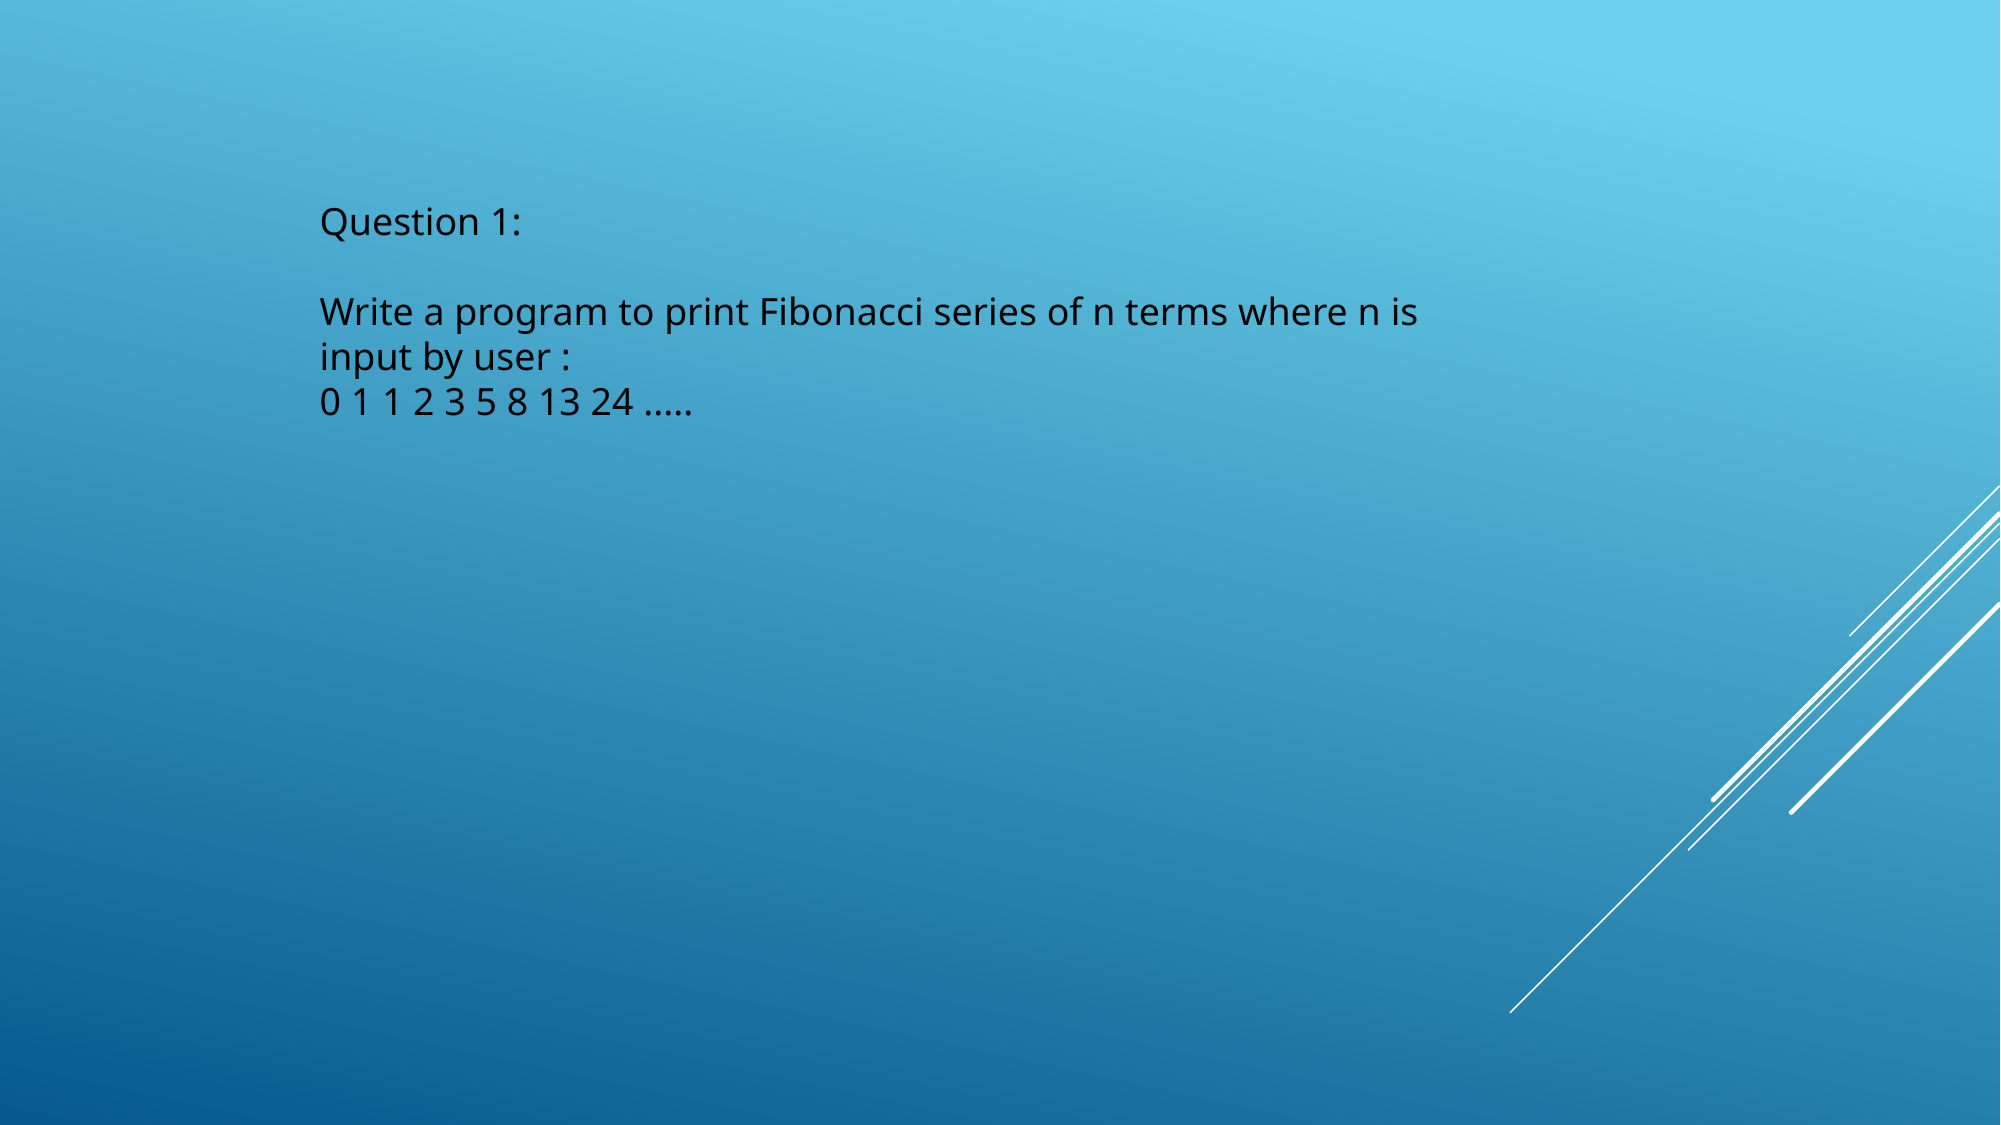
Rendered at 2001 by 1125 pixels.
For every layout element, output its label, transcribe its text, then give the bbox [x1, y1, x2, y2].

text_box Question 1: Write a program to print Fibonacci series of n terms where n is input by user : 0 1 1 2 3 5 8 13 24 ..... [304, 190, 1475, 431]
